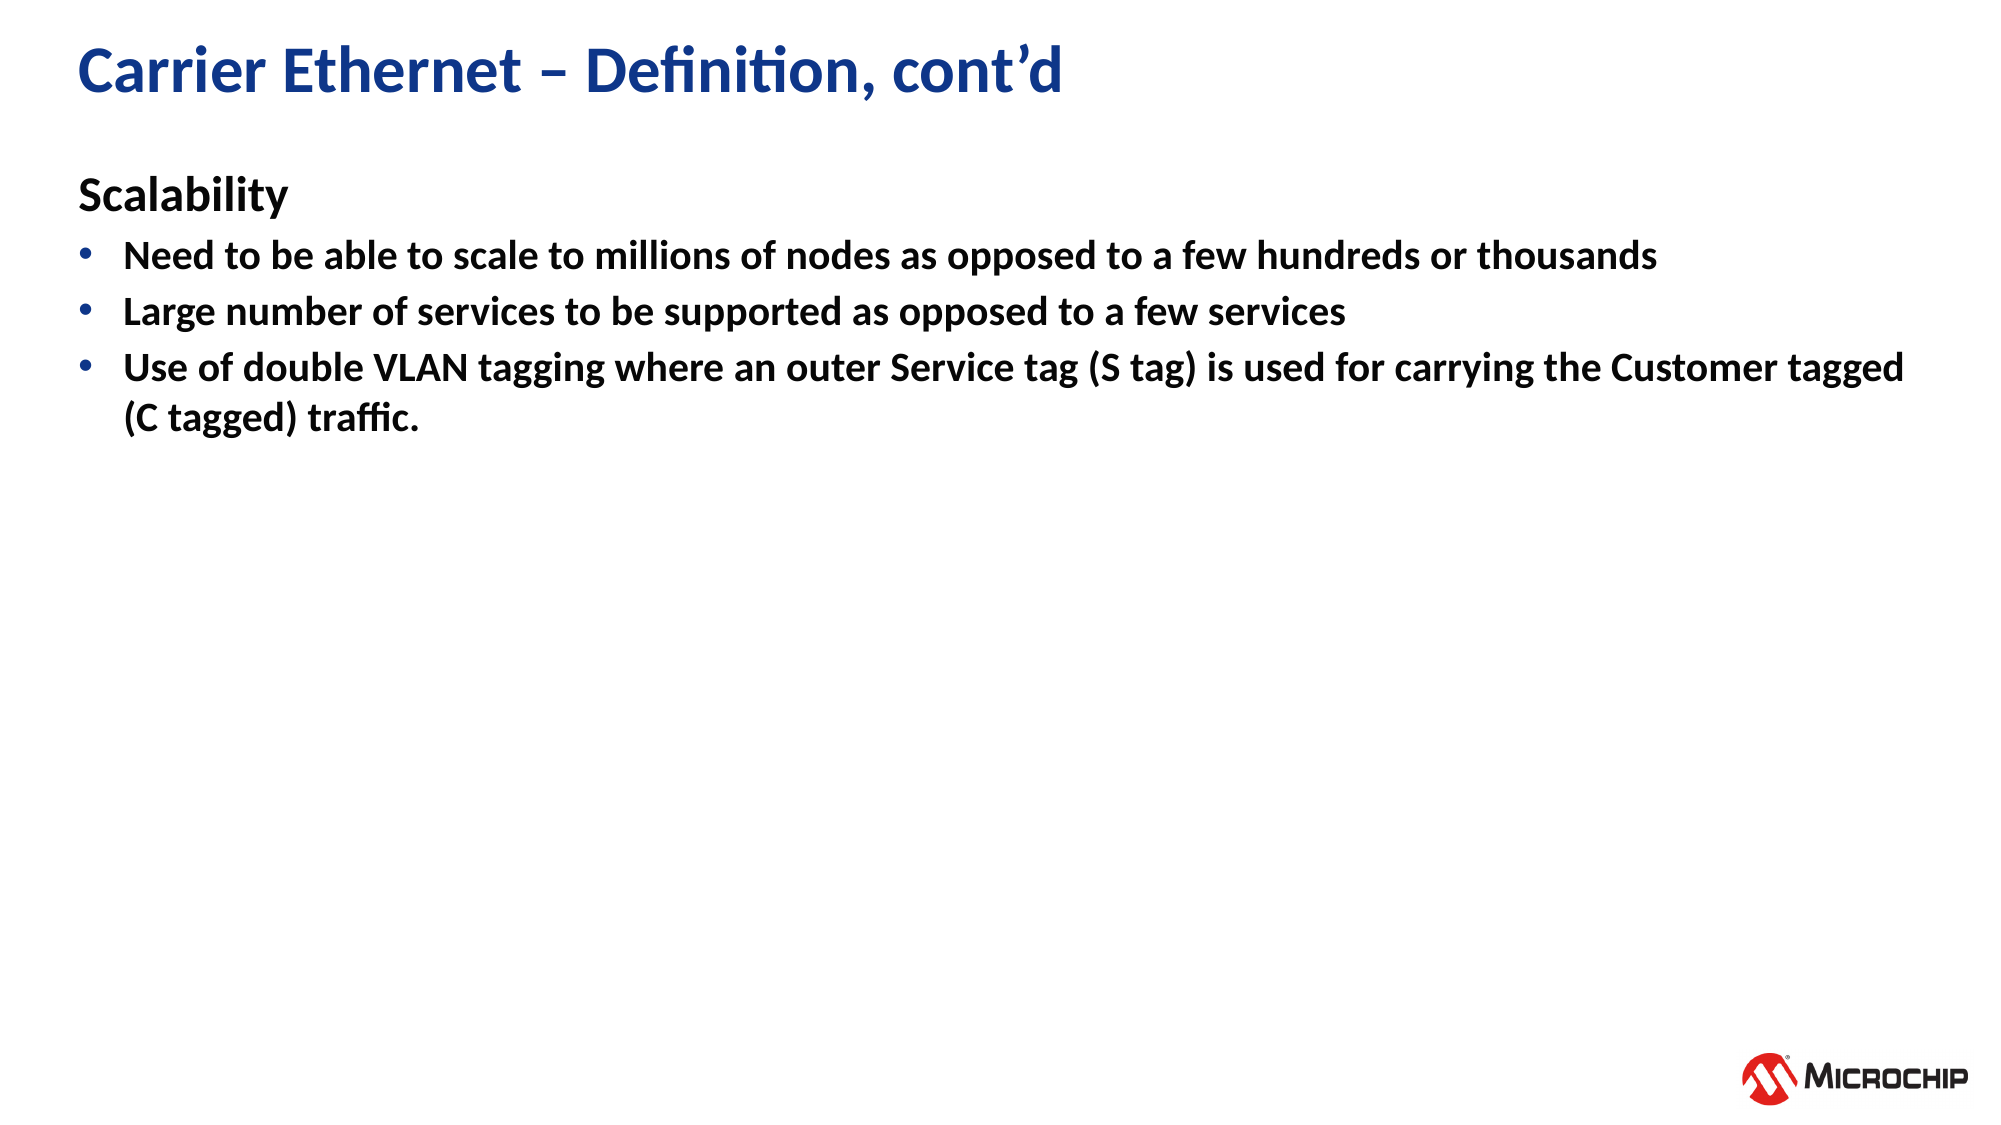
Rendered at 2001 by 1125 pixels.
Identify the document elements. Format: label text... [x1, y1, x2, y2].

list Scalability Need to be able to scale to millions of nodes as opposed to a few hundreds or thousands Large number of services to be supported as opposed to a few services Use of double VLAN tagging where an outer Service tag (S tag) is used for carrying the Customer tagged (C tagged) traffic. [58, 151, 1929, 1035]
picture [1736, 1049, 1974, 1109]
title Carrier Ethernet – Definition, cont’d [58, 15, 1929, 144]
